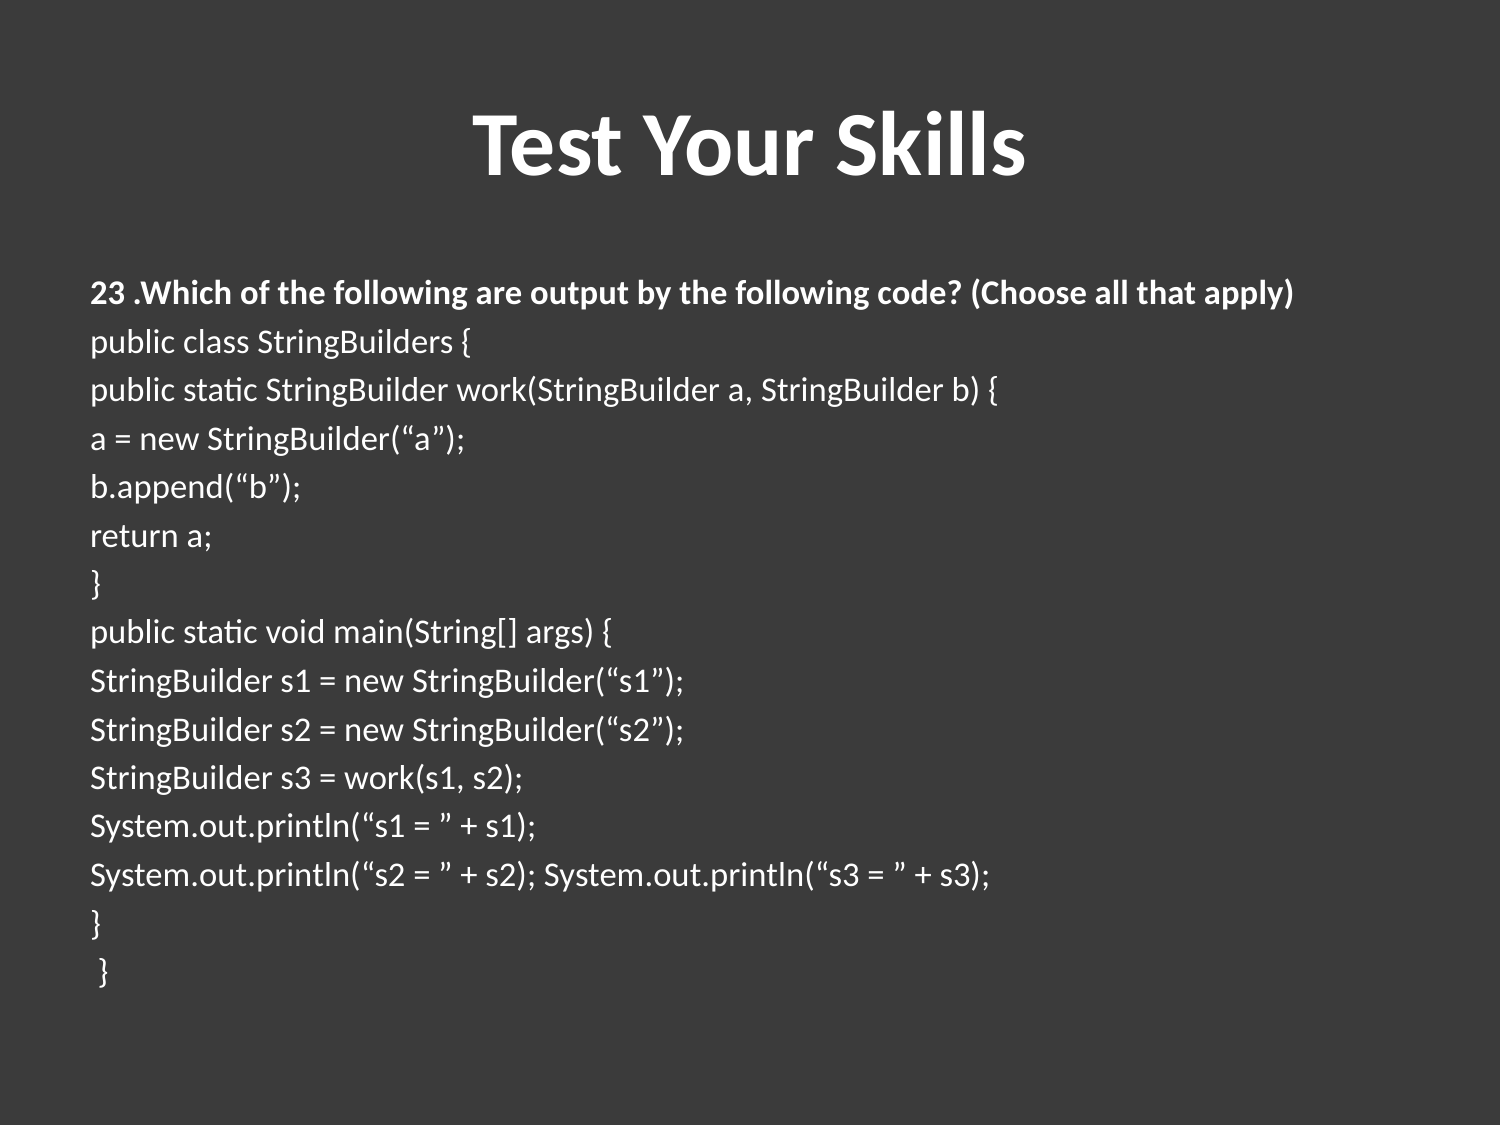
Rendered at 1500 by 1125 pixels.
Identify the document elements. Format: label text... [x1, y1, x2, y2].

title Test Your Skills [75, 45, 1425, 233]
list 23 .Which of the following are output by the following code? (Choose all that apply) public class StringBuilders { public static StringBuilder work(StringBuilder a, StringBuilder b) { a = new StringBuilder(“a”); b.append(“b”); return a; } public static void main(String[] args) { StringBuilder s1 = new StringBuilder(“s1”); StringBuilder s2 = new StringBuilder(“s2”); StringBuilder s3 = work(s1, s2); System.out.println(“s1 = ” + s1); System.out.println(“s2 = ” + s2); System.out.println(“s3 = ” + s3); } } [75, 262, 1425, 1005]
